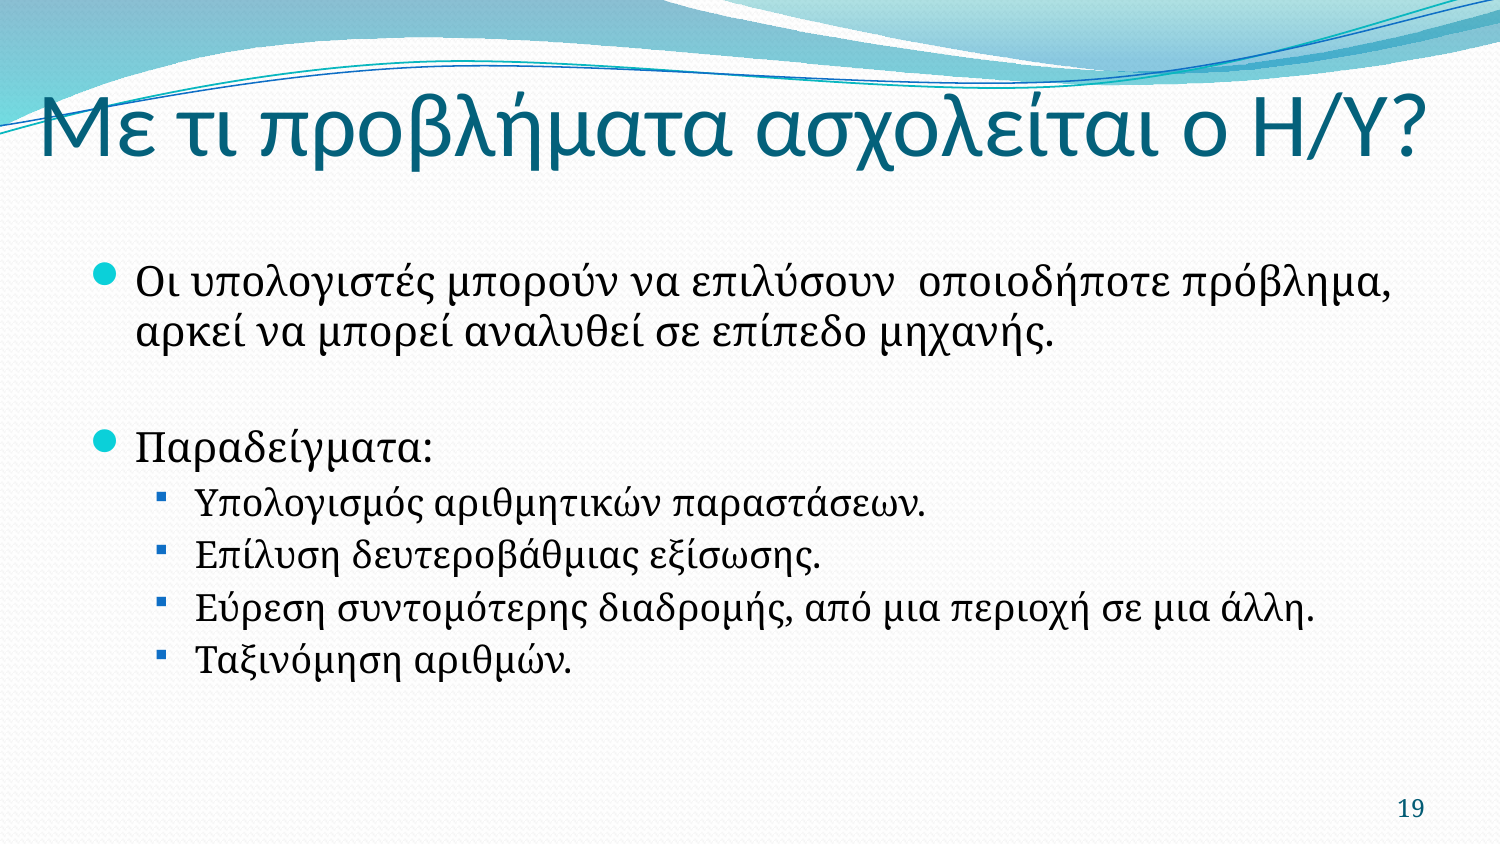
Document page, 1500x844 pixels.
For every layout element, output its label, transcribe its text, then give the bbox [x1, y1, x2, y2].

list Οι υπολογιστές μπορούν να επιλύσουν οποιοδήποτε πρόβλημα, αρκεί να μπορεί αναλυθεί σε επίπεδο μηχανής. Παραδείγματα: Υπολογισμός αριθμητικών παραστάσεων. Επίλυση δευτεροβάθμιας εξίσωσης. Εύρεση συντομότερης διαδρομής, από μια περιοχή σε μια άλλη. Ταξινόμηση αριθμών. [75, 246, 1425, 710]
slide_number 19 [1299, 782, 1425, 827]
title Με τι προβλήματα ασχολείται ο Η/Υ? [37, 33, 1450, 175]
